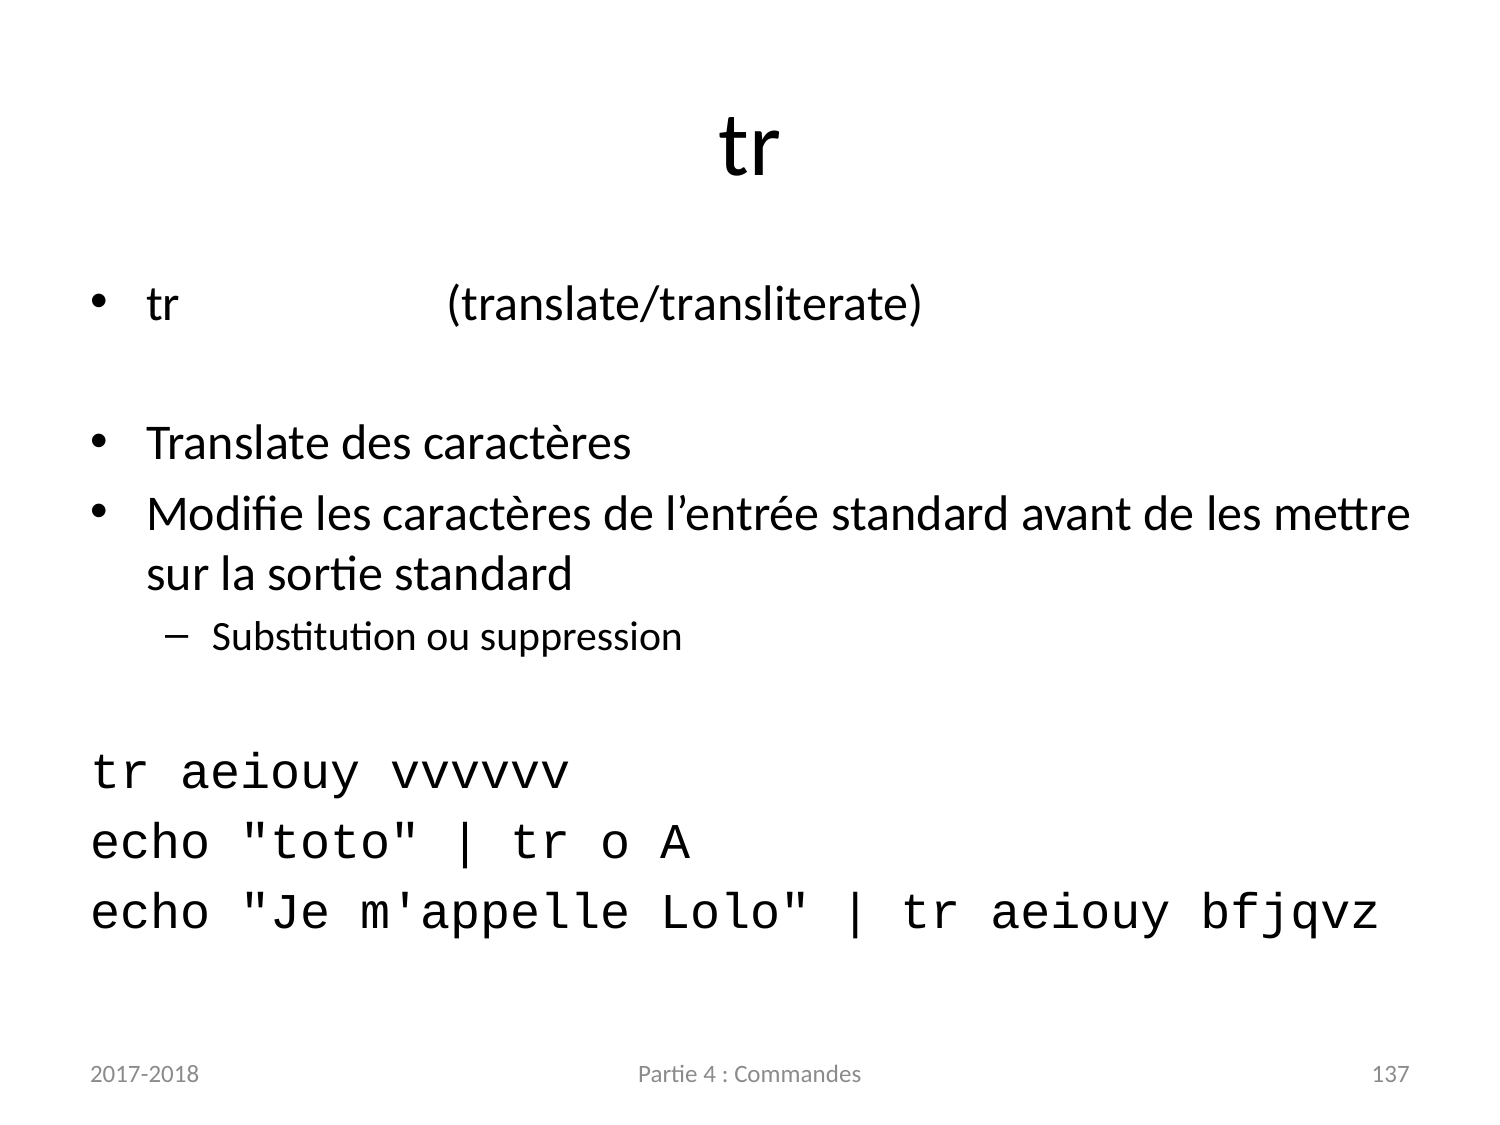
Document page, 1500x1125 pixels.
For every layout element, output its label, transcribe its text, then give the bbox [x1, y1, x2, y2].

title tr [75, 45, 1425, 233]
list tr (translate/transliterate) Translate des caractères Modifie les caractères de l’entrée standard avant de les mettre sur la sortie standard Substitution ou suppression tr aeiouy vvvvvv echo "toto" | tr o A echo "Je m'appelle Lolo" | tr aeiouy bfjqvz [75, 262, 1447, 1005]
footer Partie 4 : Commandes [512, 1042, 988, 1103]
slide_number 2017-2018 [75, 1042, 425, 1103]
slide_number 137 [1074, 1042, 1425, 1103]
